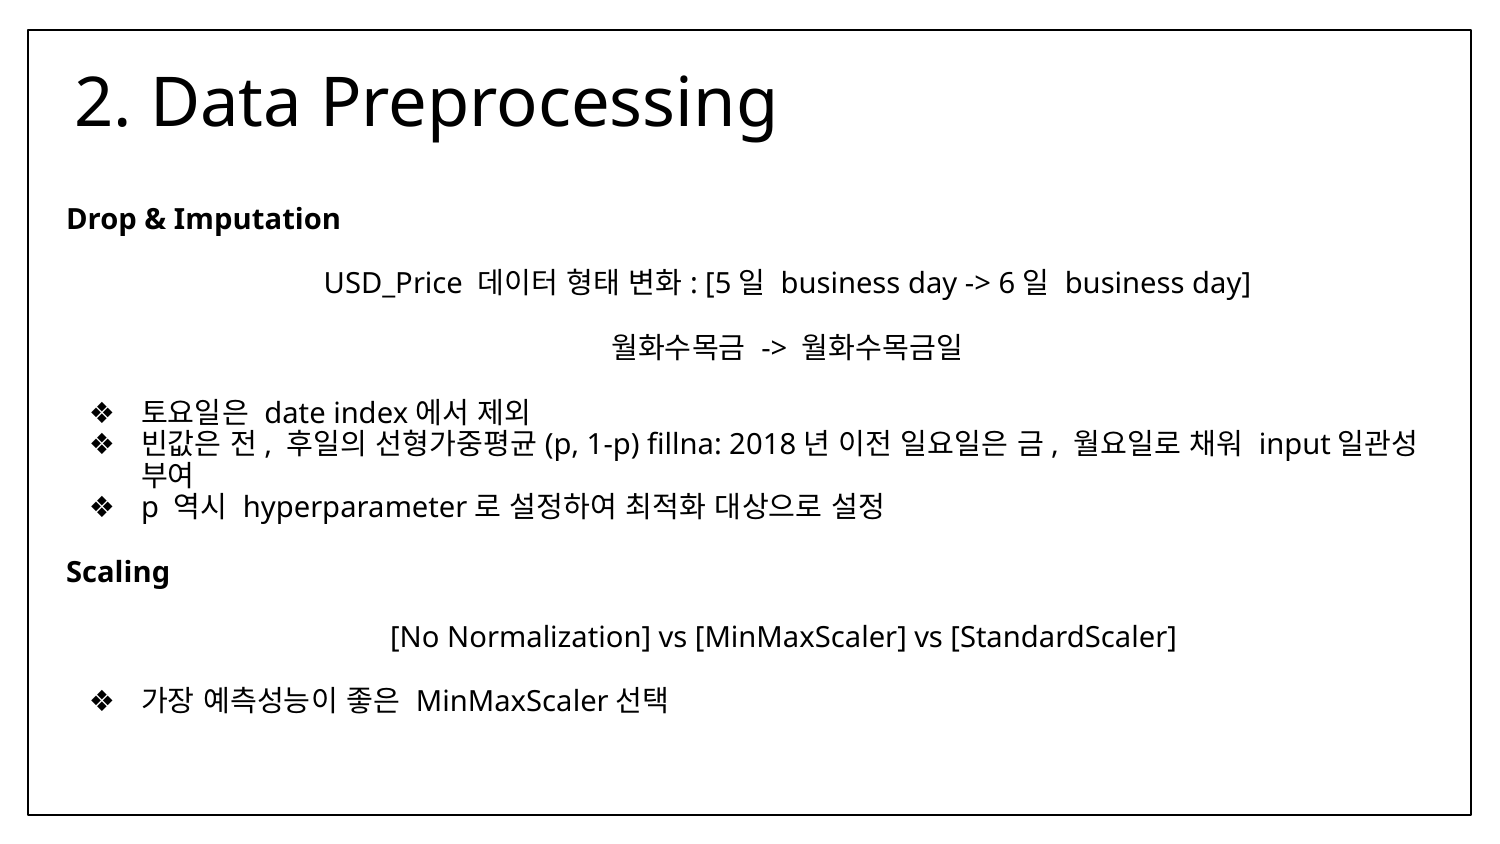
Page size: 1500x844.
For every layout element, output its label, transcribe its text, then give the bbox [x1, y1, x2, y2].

list Drop & Imputation USD_Price 데이터 형태 변화: [5일 business day -> 6일 business day] 월화수목금 -> 월화수목금일 토요일은 date index에서 제외 빈값은 전, 후일의 선형가중평균(p, 1-p) fillna: 2018년 이전 일요일은 금, 월요일로 채워 input일관성 부여 p 역시 hyperparameter로 설정하여 최적화 대상으로 설정 Scaling [No Normalization] vs [MinMaxScaler] vs [StandardScaler] 가장 예측성능이 좋은 MinMaxScaler선택 [51, 189, 1449, 844]
title 2. Data Preprocessing [51, 52, 1449, 147]
